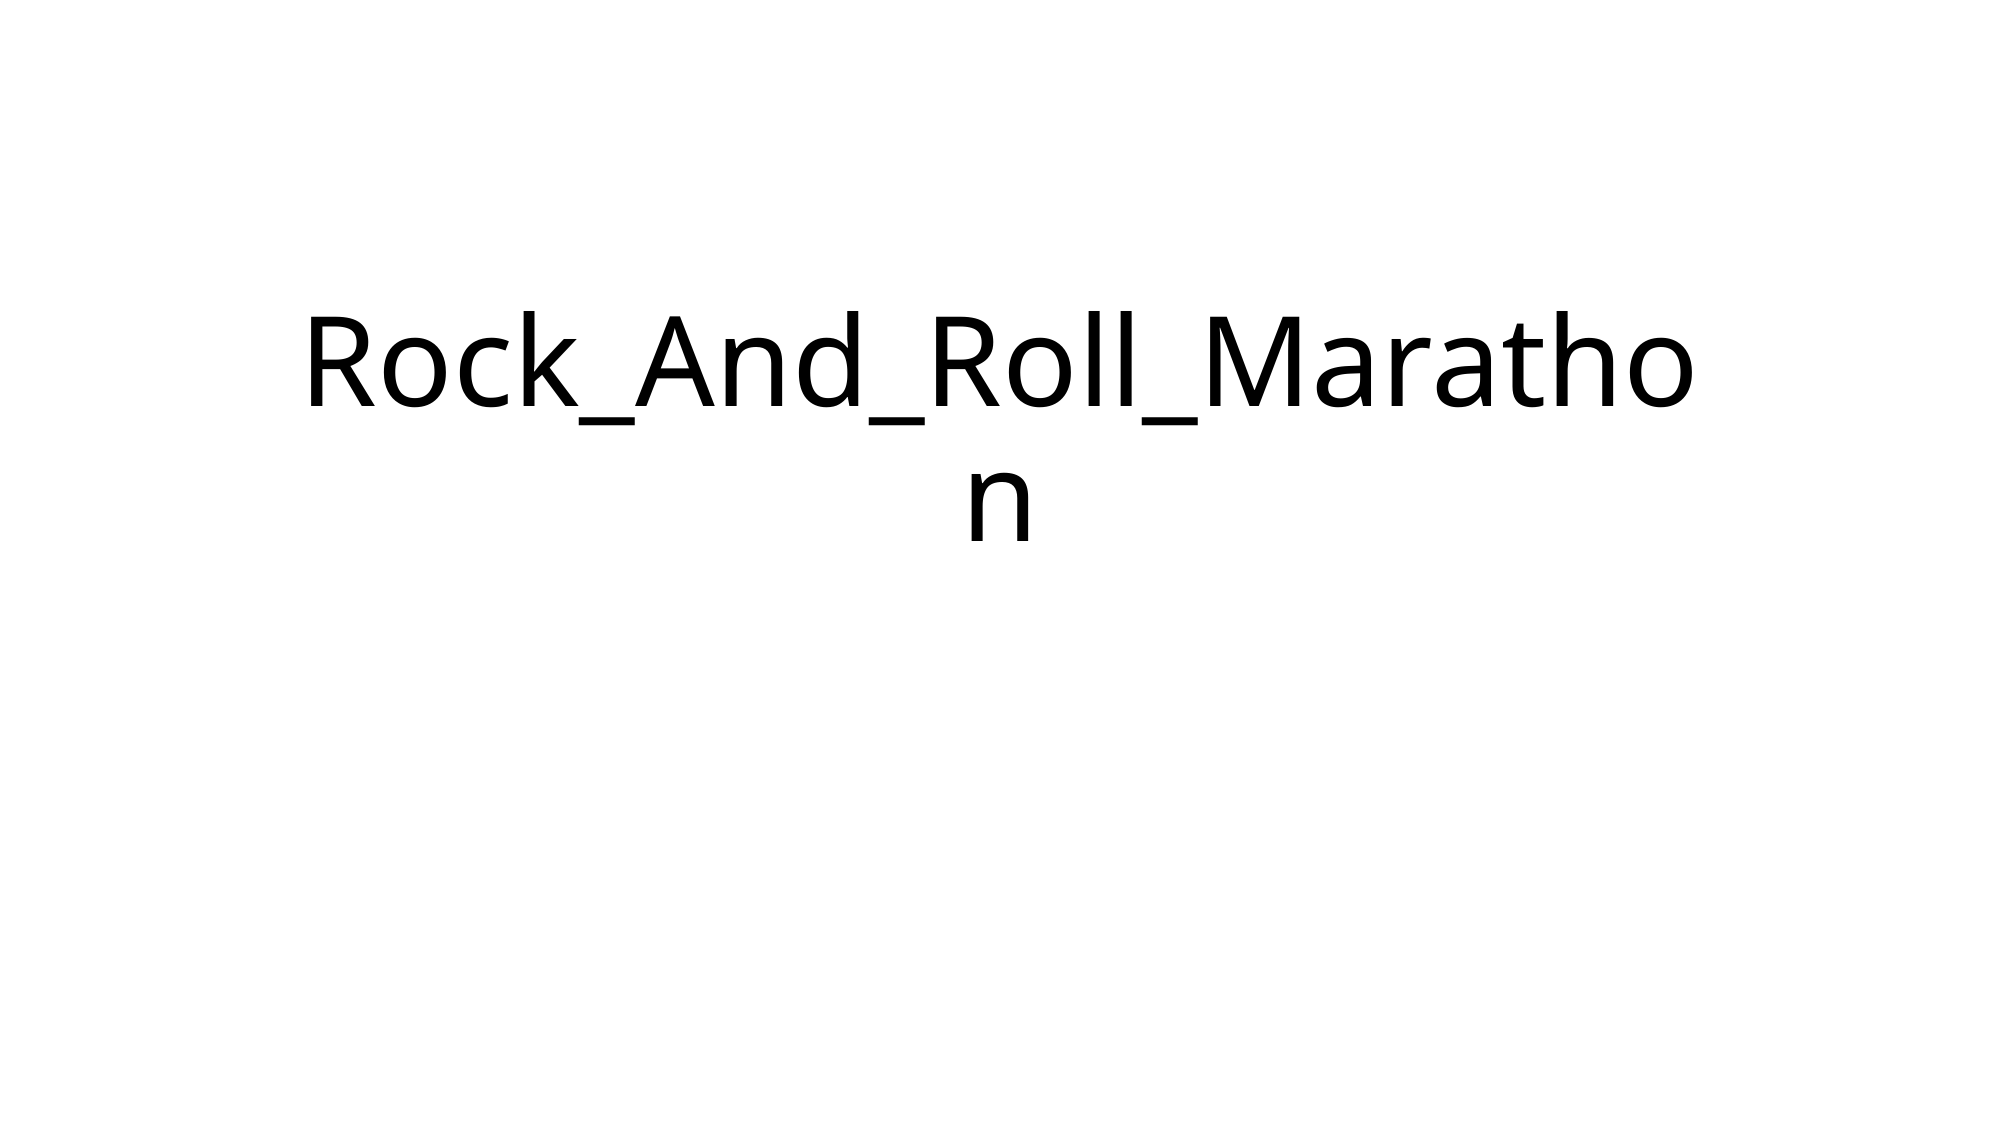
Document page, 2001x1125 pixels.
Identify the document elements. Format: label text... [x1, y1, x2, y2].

title Rock_And_Roll_Marathon [249, 184, 1750, 576]
